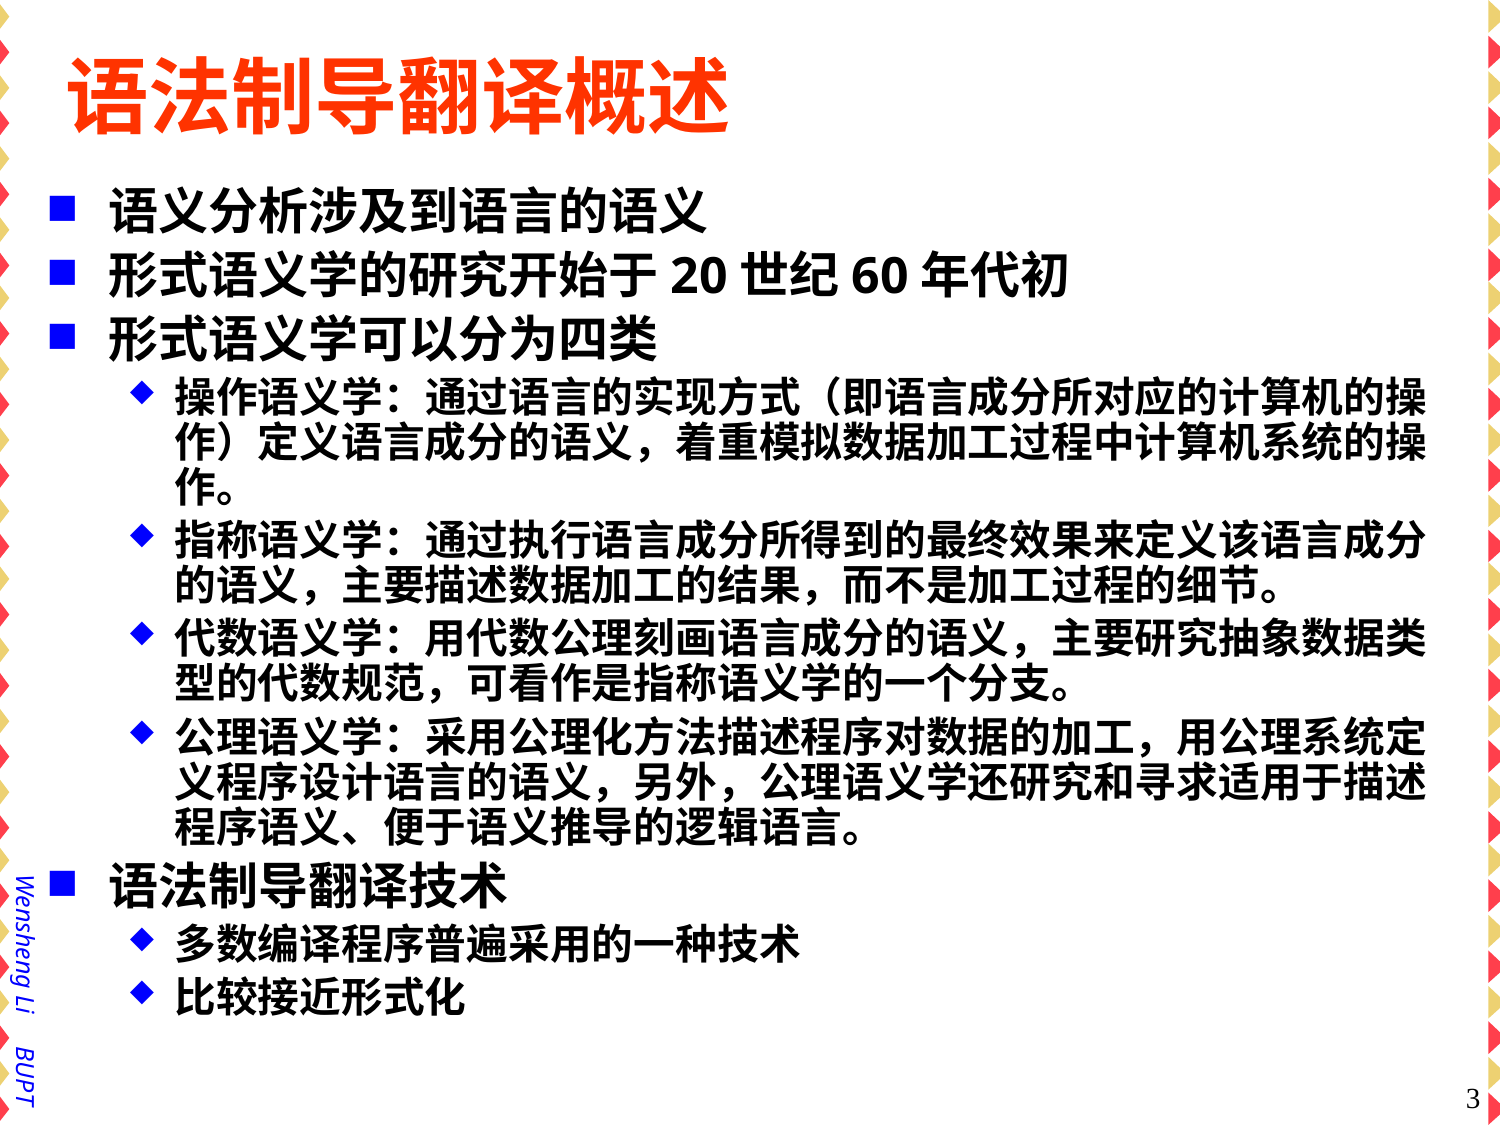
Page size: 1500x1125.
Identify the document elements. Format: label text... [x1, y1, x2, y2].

title 语法制导翻译概述 [50, 24, 1463, 163]
list 语义分析涉及到语言的语义 形式语义学的研究开始于20世纪60年代初 形式语义学可以分为四类 操作语义学：通过语言的实现方式（即语言成分所对应的计算机的操作）定义语言成分的语义，着重模拟数据加工过程中计算机系统的操作。 指称语义学：通过执行语言成分所得到的最终效果来定义该语言成分的语义，主要描述数据加工的结果，而不是加工过程的细节。 代数语义学：用代数公理刻画语言成分的语义，主要研究抽象数据类型的代数规范，可看作是指称语义学的一个分支。 公理语义学：采用公理化方法描述程序对数据的加工，用公理系统定义程序设计语言的语义，另外，公理语义学还研究和寻求适用于描述程序语义、便于语义推导的逻辑语言。 语法制导翻译技术 多数编译程序普遍采用的一种技术 比较接近形式化 [37, 178, 1463, 1072]
slide_number 3 [1355, 1071, 1496, 1117]
